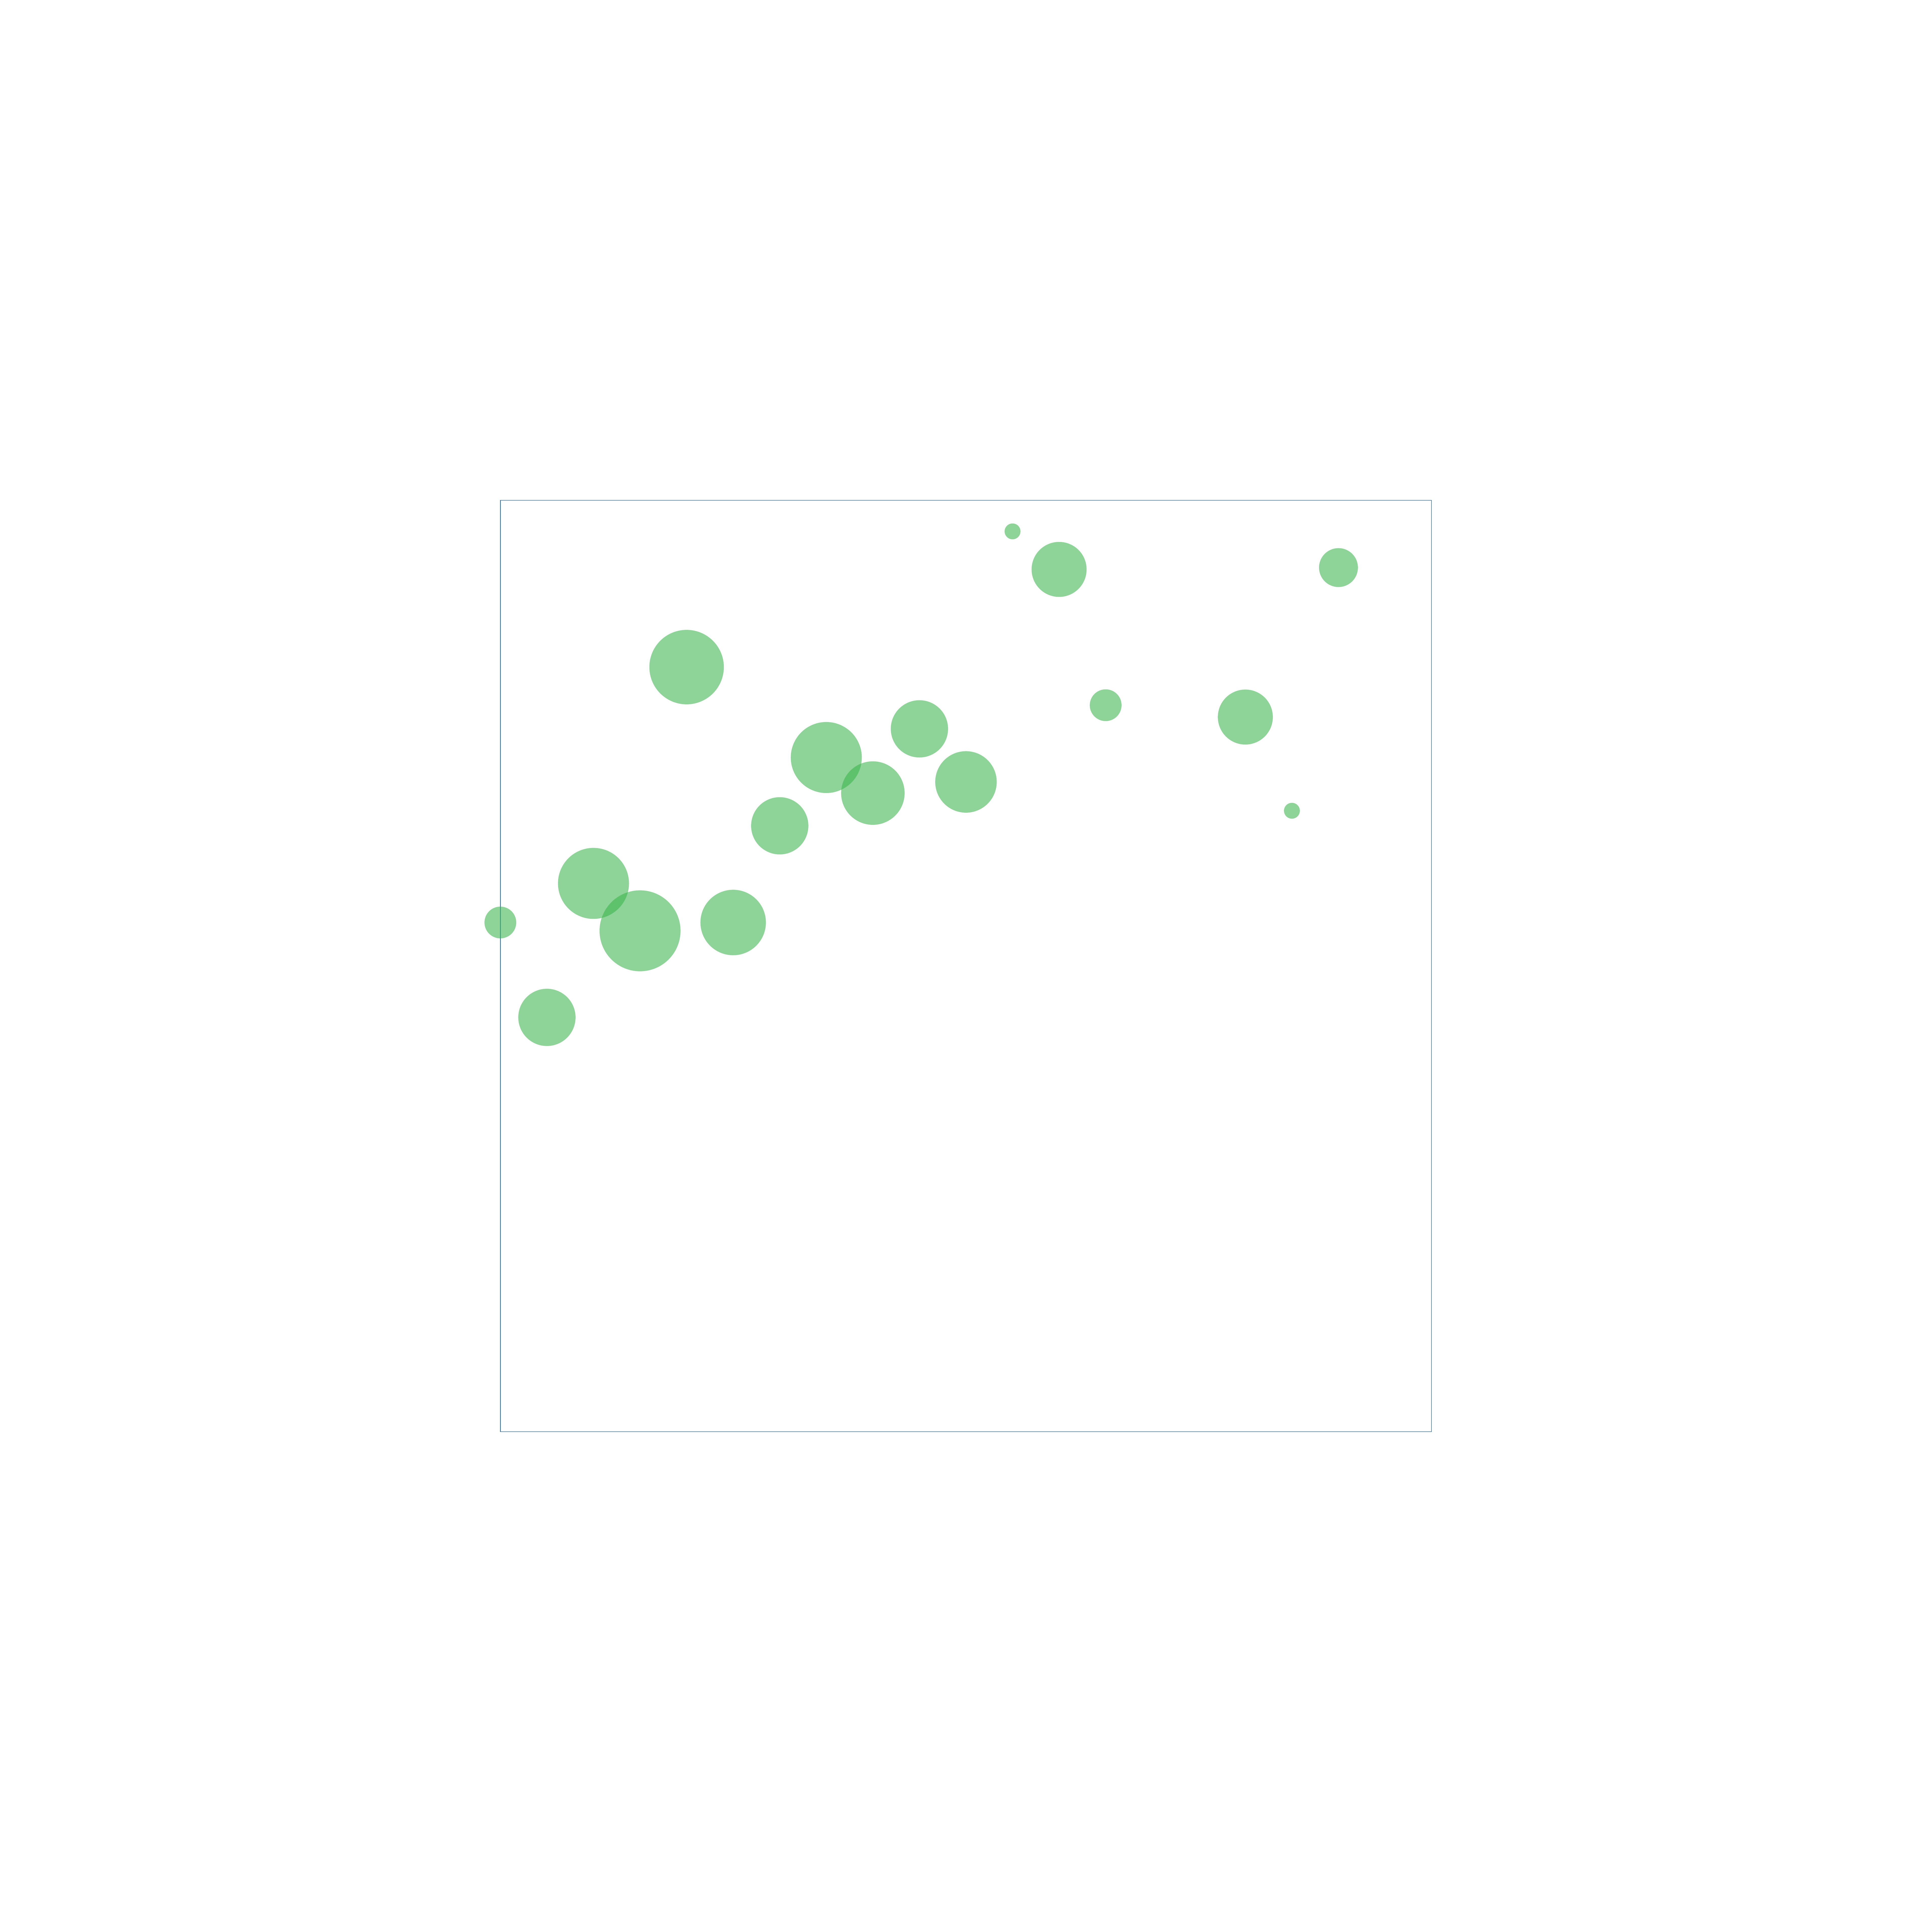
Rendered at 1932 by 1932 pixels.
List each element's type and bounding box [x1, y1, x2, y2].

chart [0, 0, 1932, 1932]
